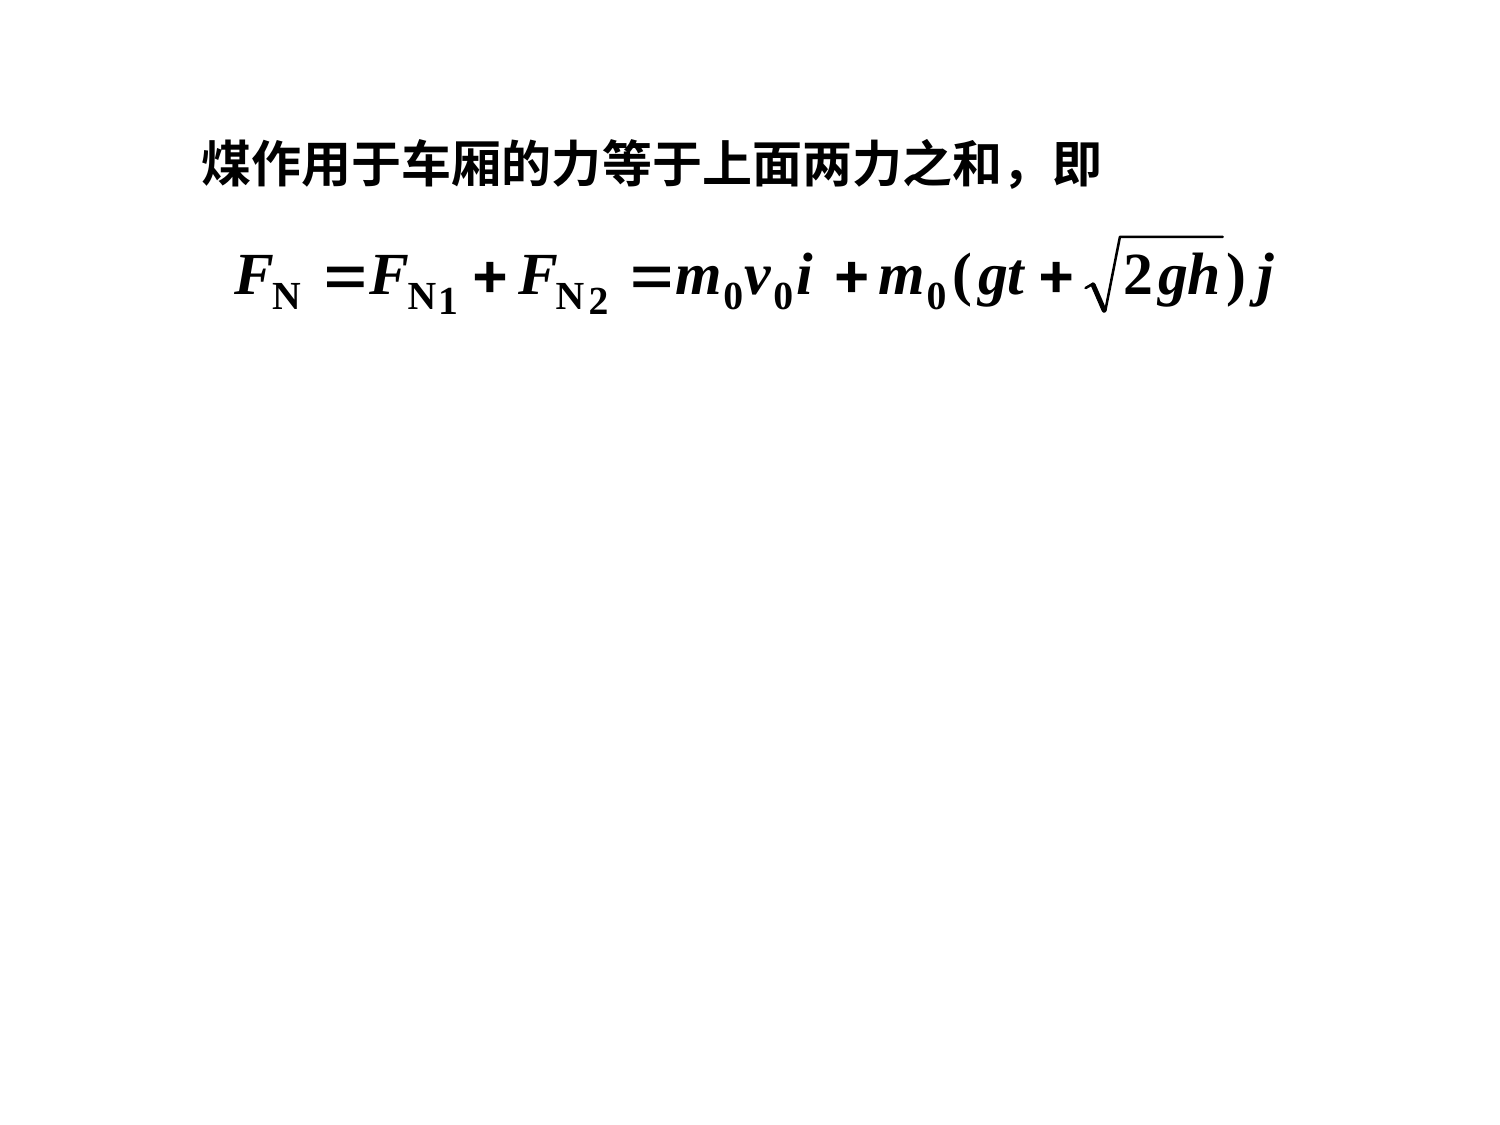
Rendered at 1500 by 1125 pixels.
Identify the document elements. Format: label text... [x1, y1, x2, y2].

text_box 煤作用于车厢的力等于上面两力之和，即 [187, 124, 1250, 200]
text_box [224, 224, 1288, 325]
